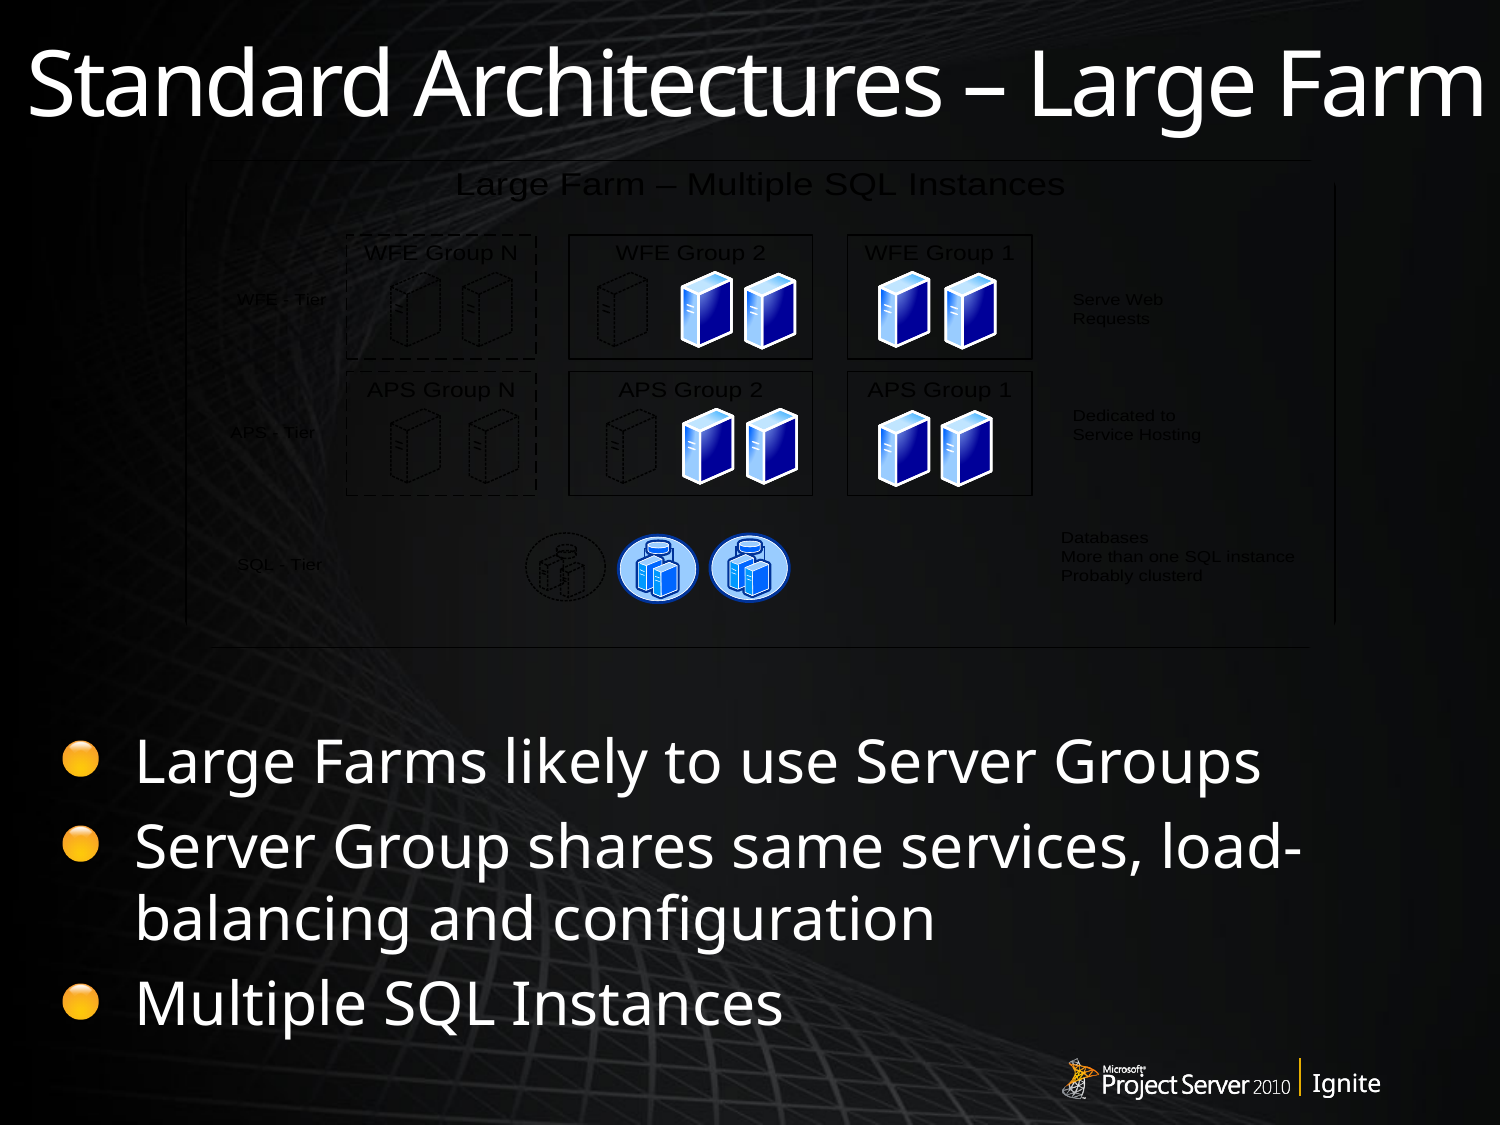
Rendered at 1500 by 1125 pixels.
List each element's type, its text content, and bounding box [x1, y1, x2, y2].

list Large Farms likely to use Server Groups Server Group shares same services, load-balancing and configuration Multiple SQL Instances [60, 722, 1404, 1040]
picture [0, 1, 1500, 1125]
title Standard Architectures – Large Farm [26, 37, 1500, 147]
